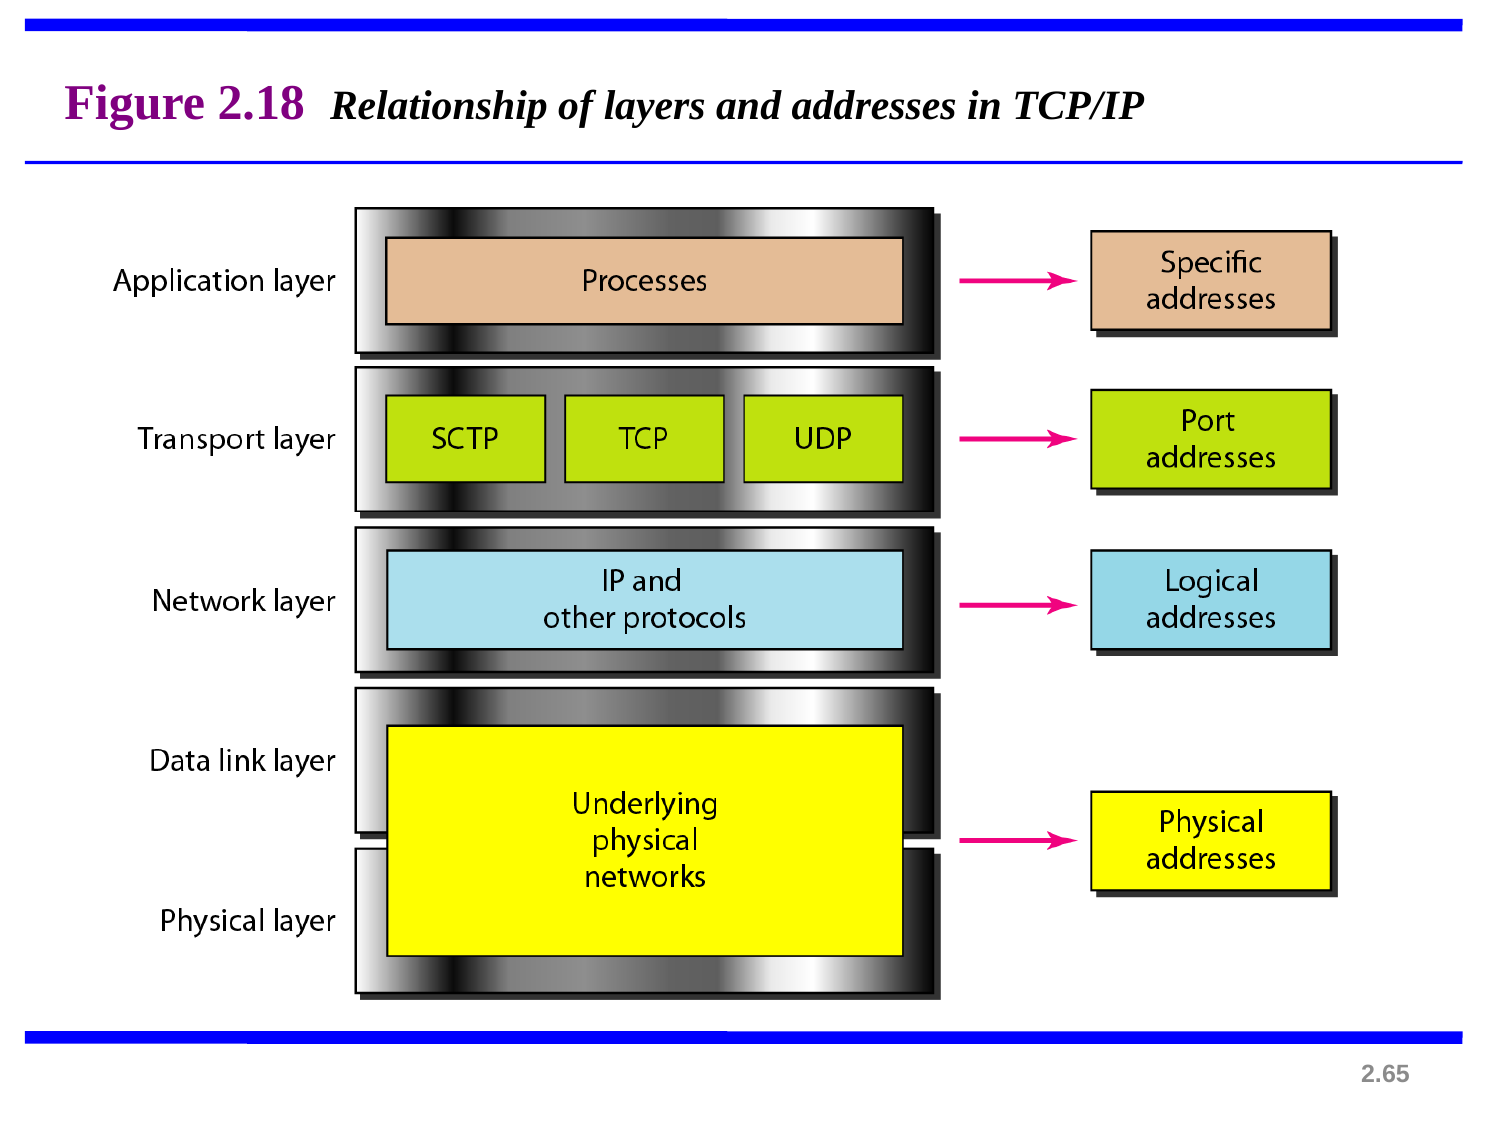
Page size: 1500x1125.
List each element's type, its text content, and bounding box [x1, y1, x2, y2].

text_box Figure 2.18 Relationship of layers and addresses in TCP/IP [49, 62, 1160, 138]
slide_number 2.65 [1074, 1042, 1425, 1103]
picture [112, 207, 1338, 1001]
